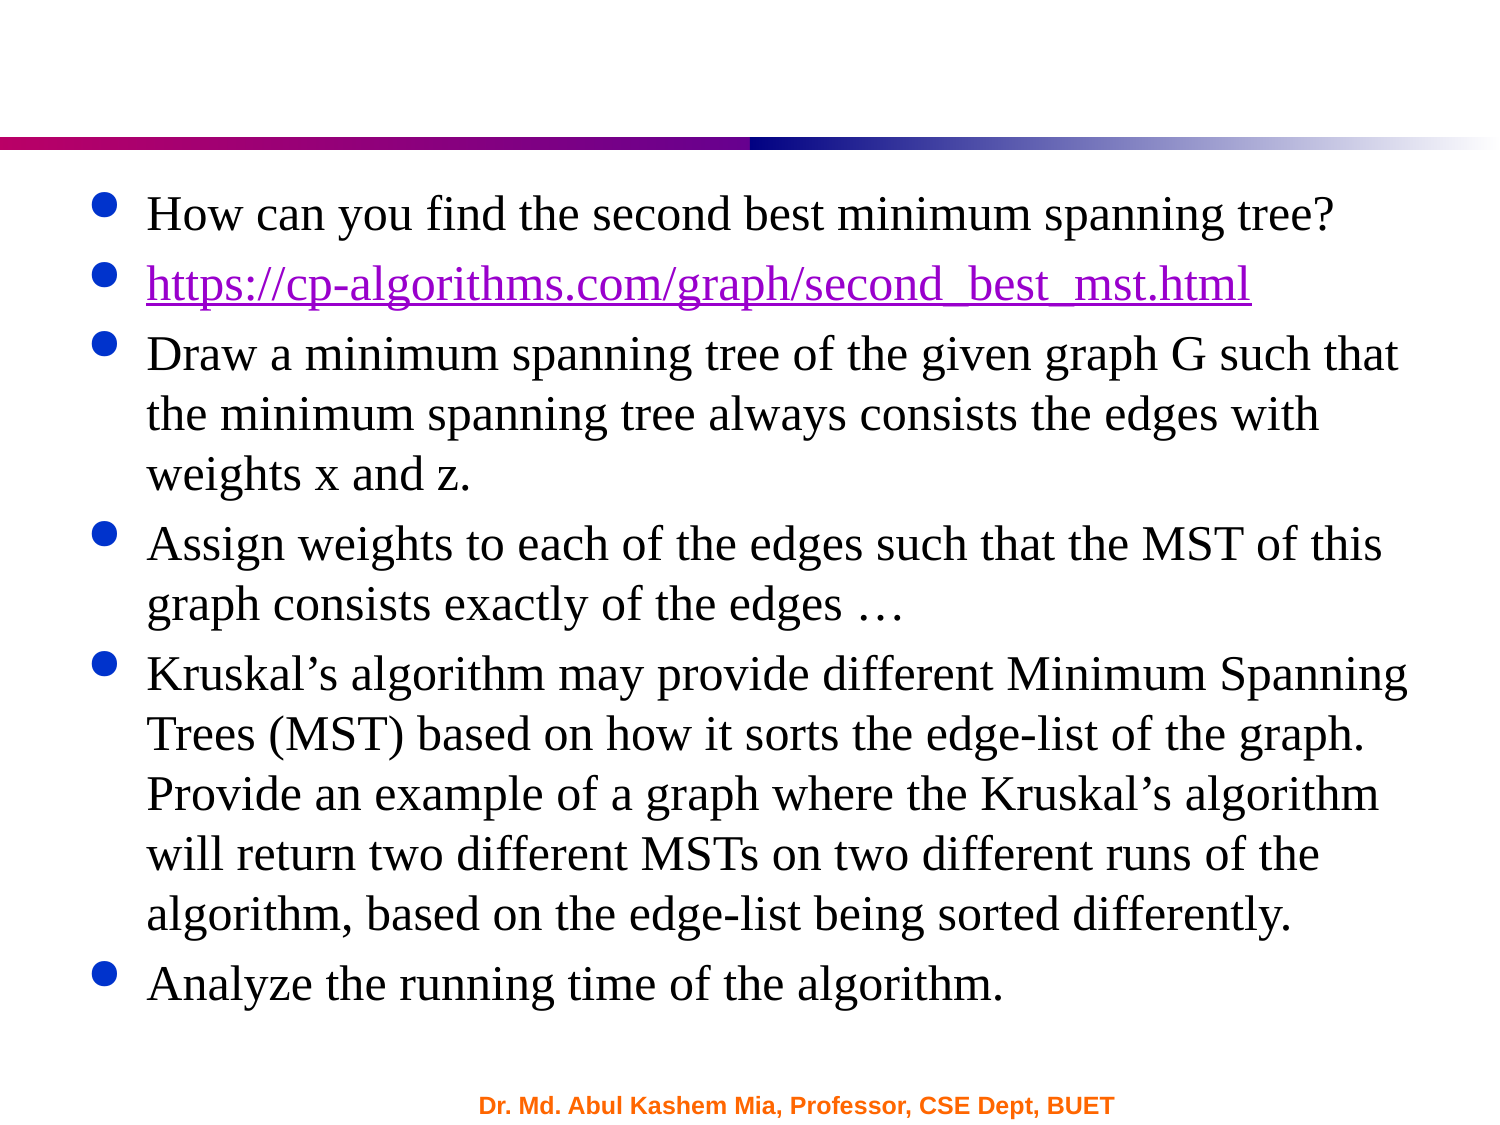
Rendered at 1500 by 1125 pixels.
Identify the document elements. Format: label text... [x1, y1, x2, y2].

list How can you find the second best minimum spanning tree? https://cp-algorithms.com/graph/second_best_mst.html Draw a minimum spanning tree of the given graph G such that the minimum spanning tree always consists the edges with weights x and z. Assign weights to each of the edges such that the MST of this graph consists exactly of the edges … Kruskal’s algorithm may provide different Minimum Spanning Trees (MST) based on how it sorts the edge-list of the graph. Provide an example of a graph where the Kruskal’s algorithm will return two different MSTs on two different runs of the algorithm, based on the edge-list being sorted differently. Analyze the running time of the algorithm. [75, 172, 1425, 886]
